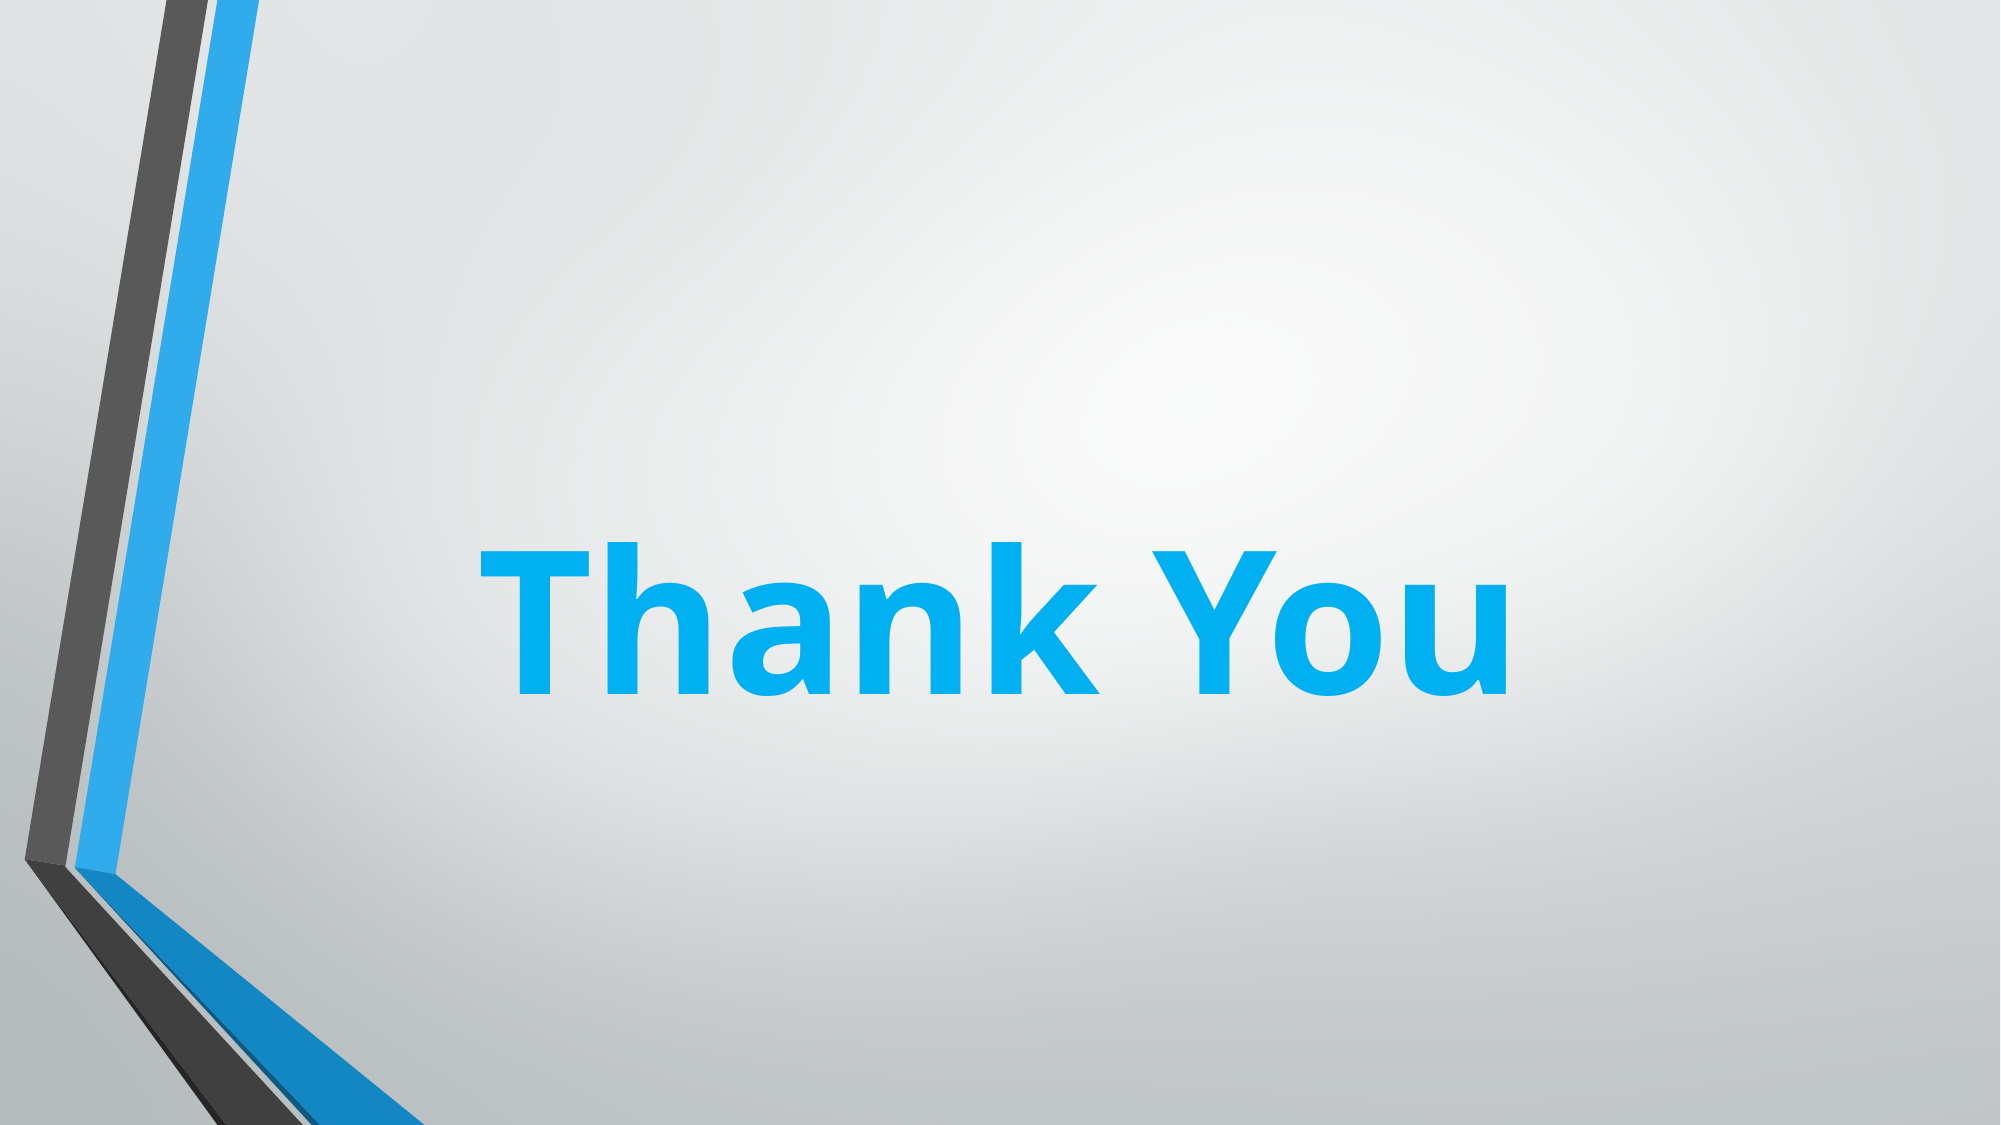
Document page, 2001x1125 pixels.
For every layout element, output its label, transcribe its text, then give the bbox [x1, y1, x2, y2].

text_box Thank You [462, 486, 1538, 742]
